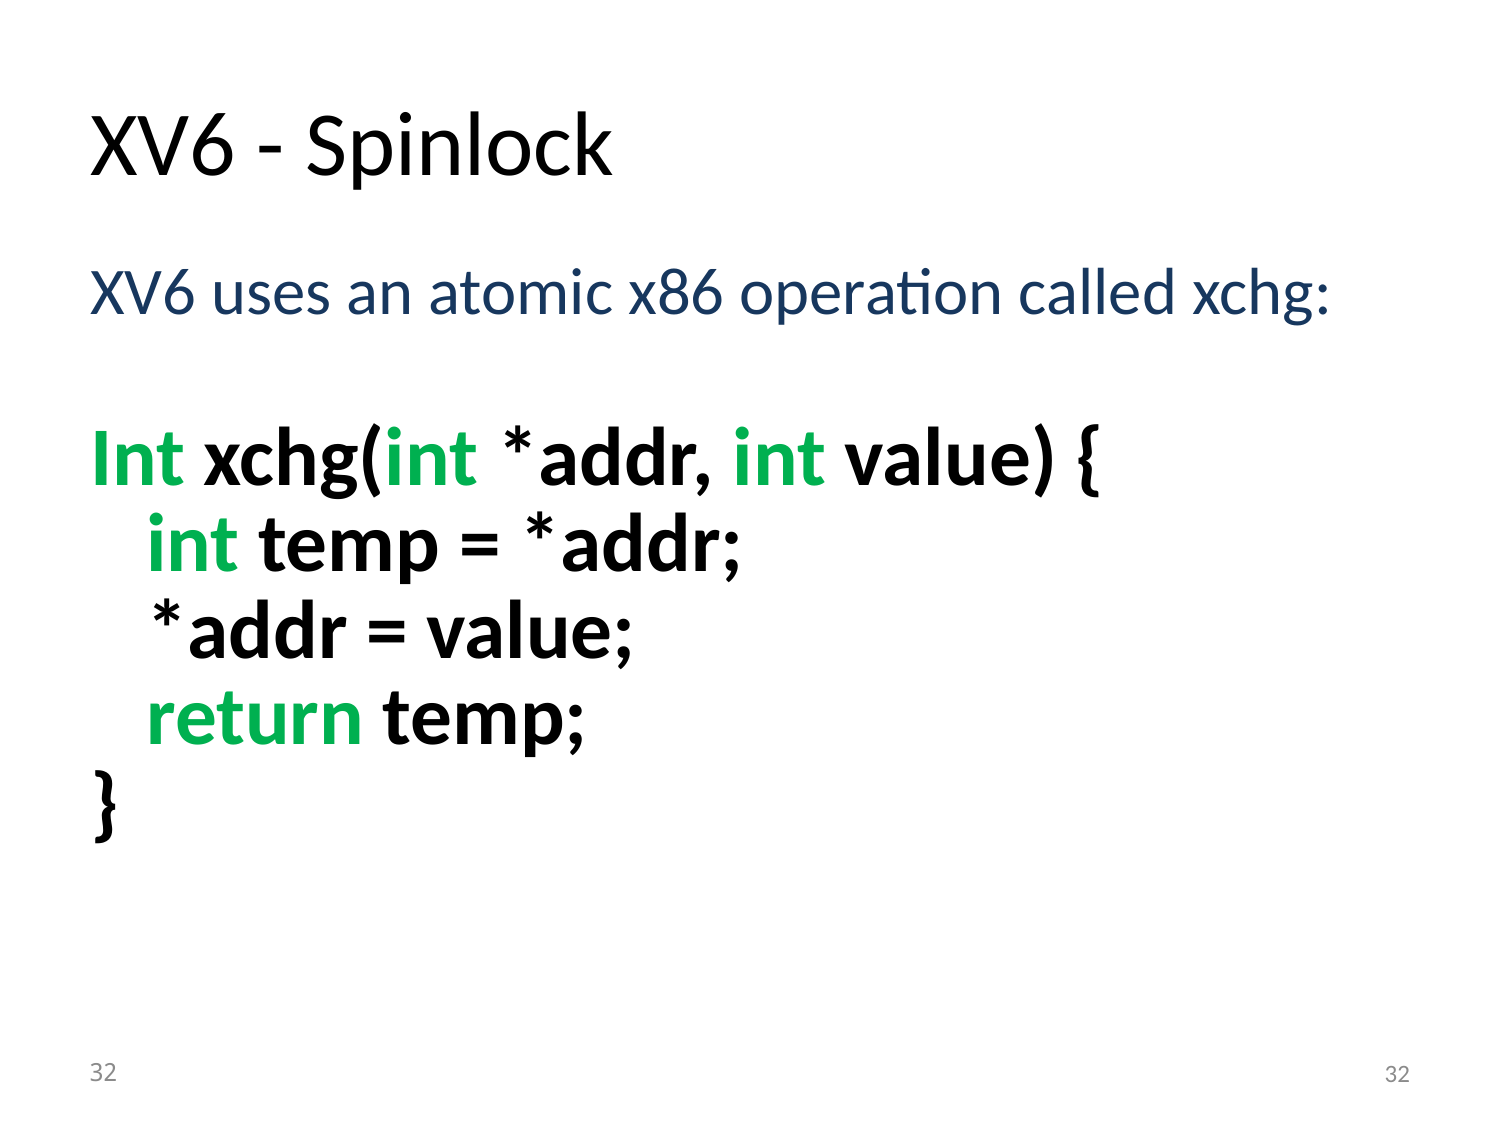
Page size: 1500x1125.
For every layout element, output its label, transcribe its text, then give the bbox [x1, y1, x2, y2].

text_box 32 [75, 1042, 425, 1103]
title XV6 - Spinlock [74, 44, 1426, 233]
list XV6 uses an atomic x86 operation called xchg: Int xchg(int *addr, int value) { int temp = *addr; *addr = value; return temp; } [74, 262, 1426, 1006]
slide_number 32 [1074, 1042, 1425, 1103]
